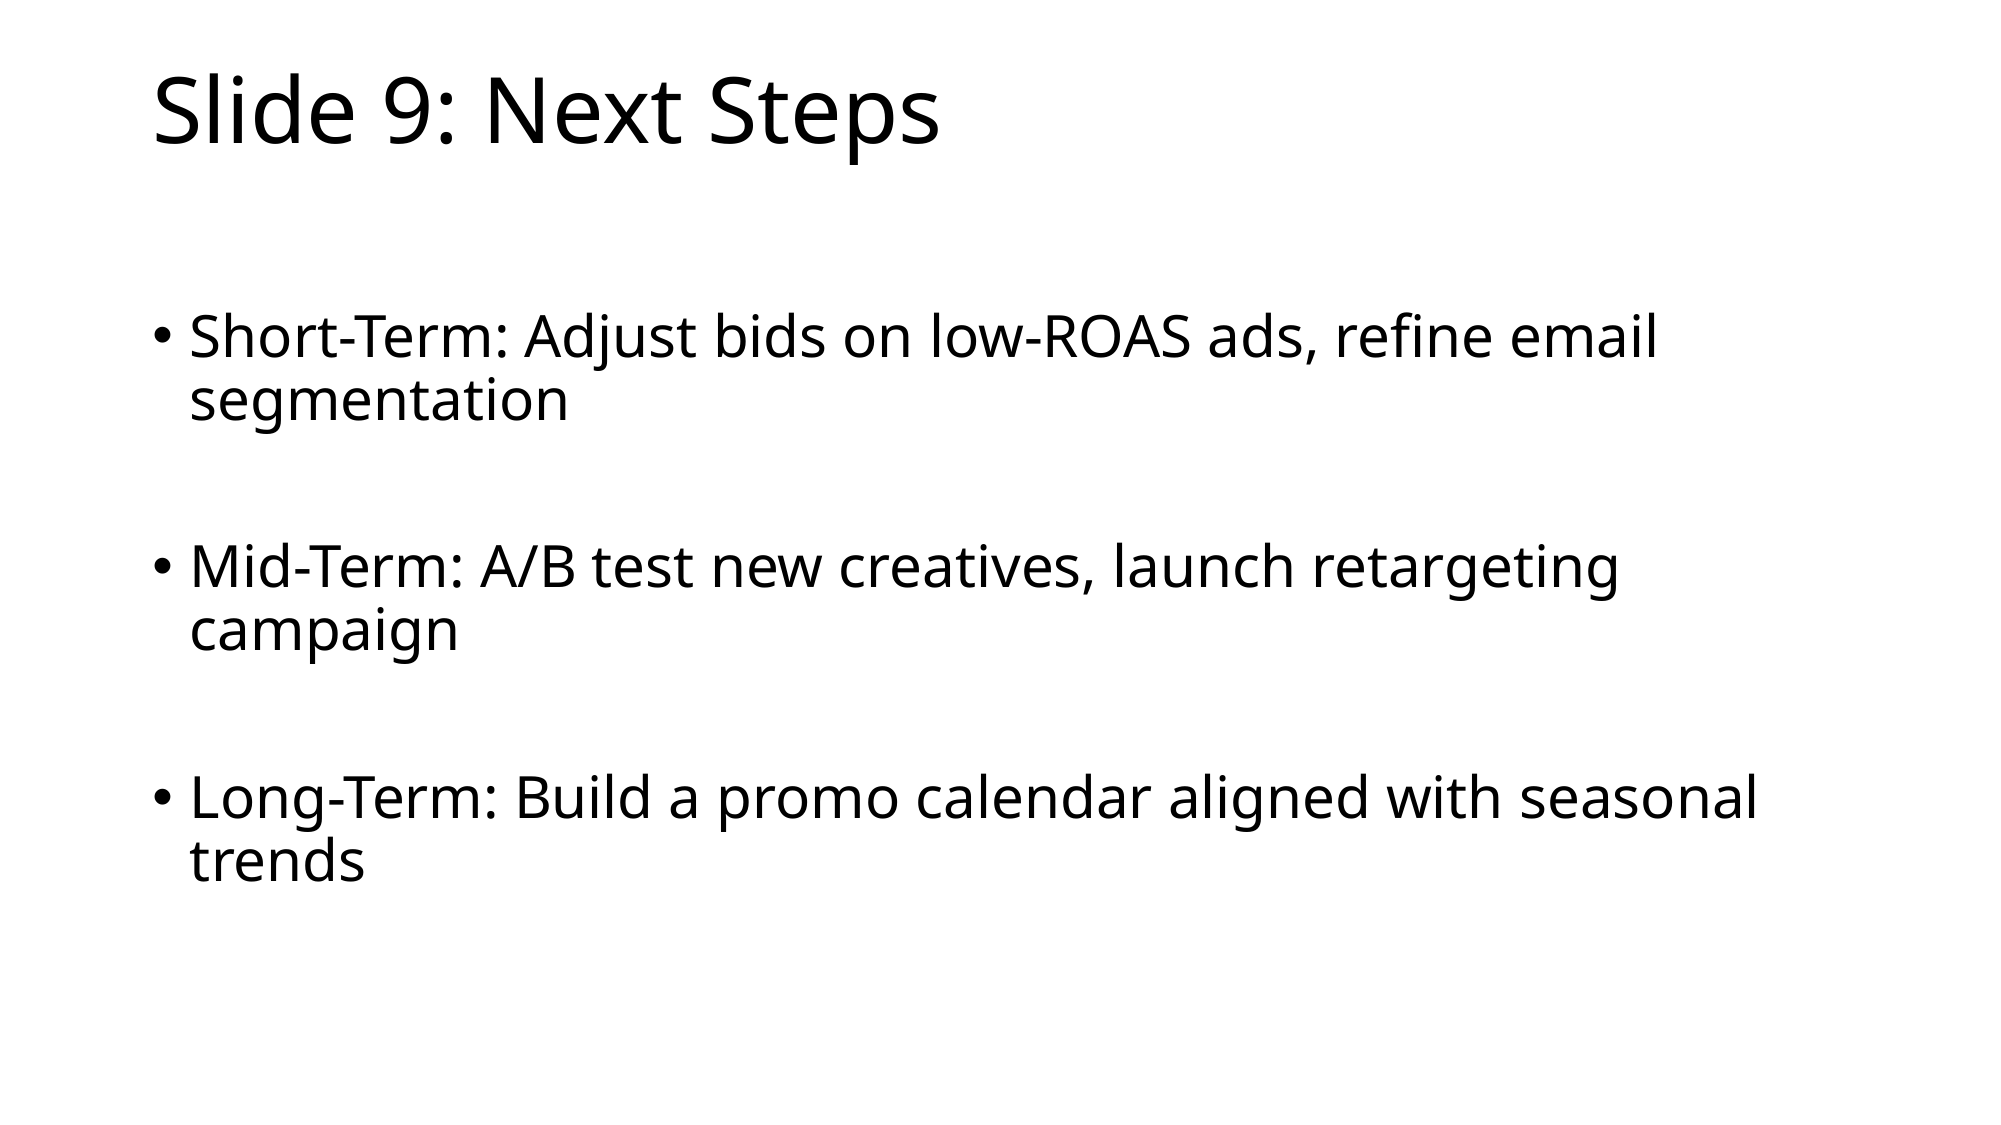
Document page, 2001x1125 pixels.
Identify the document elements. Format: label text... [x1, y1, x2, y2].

title Slide 9: Next Steps [137, 59, 1863, 278]
list Short-Term: Adjust bids on low-ROAS ads, refine email segmentation Mid-Term: A/B test new creatives, launch retargeting campaign Long-Term: Build a promo calendar aligned with seasonal trends [137, 299, 1863, 1014]
